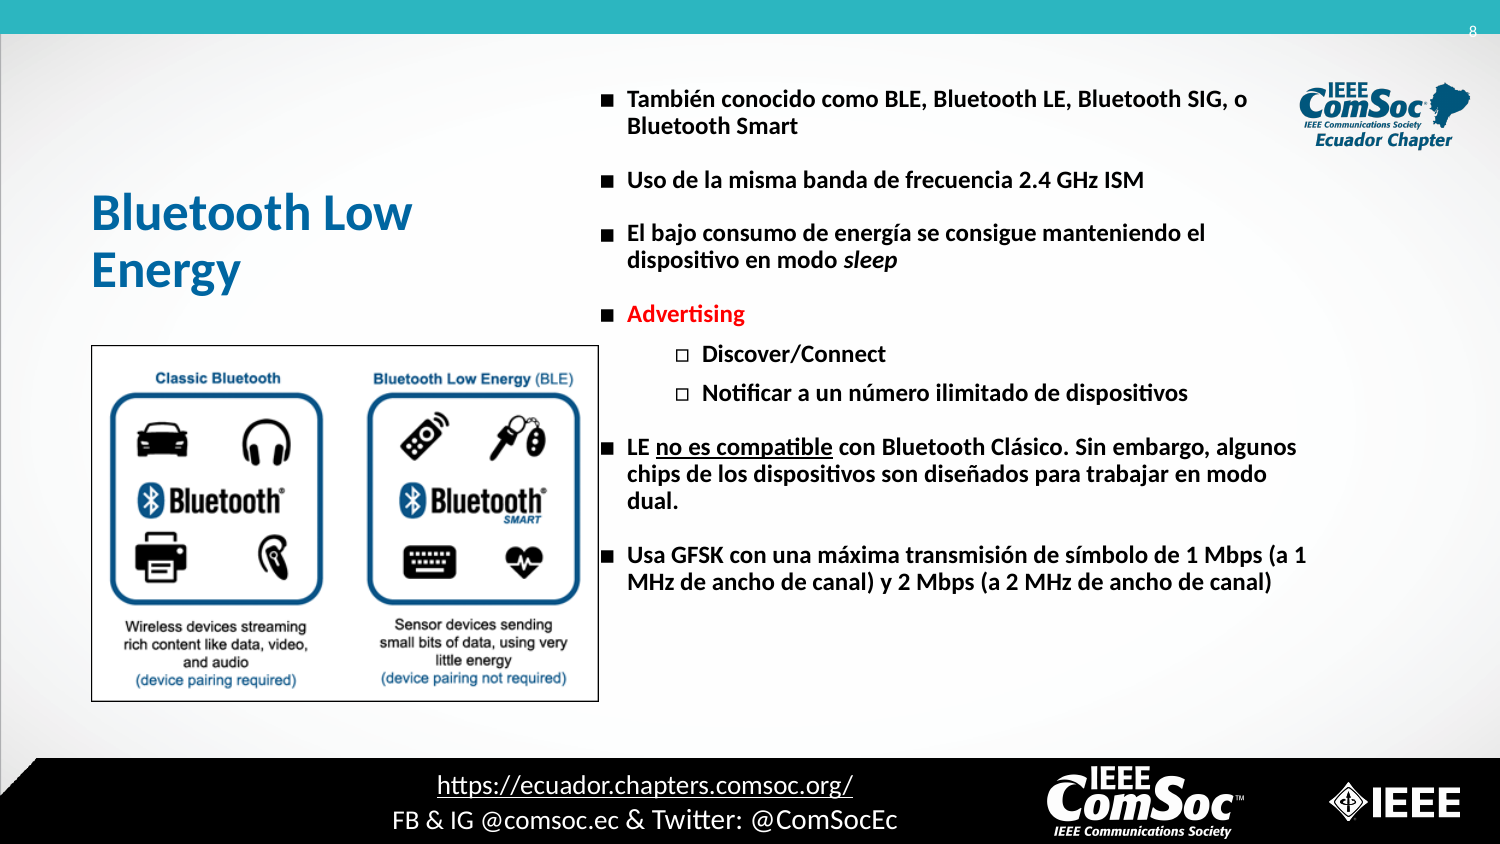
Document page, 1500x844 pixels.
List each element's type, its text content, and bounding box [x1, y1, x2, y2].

picture [0, 34, 1500, 844]
slide_number 8 [1387, 21, 1478, 86]
list También conocido como BLE, Bluetooth LE, Bluetooth SIG, o Bluetooth Smart Uso de la misma banda de frecuencia 2.4 GHz ISM El bajo consumo de energía se consigue manteniendo el dispositivo en modo sleep Advertising Discover/Connect Notificar a un número ilimitado de dispositivos LE no es compatible con Bluetooth Clásico. Sin embargo, algunos chips de los dispositivos son diseñados para trabajar en modo dual. Usa GFSK con una máxima transmisión de símbolo de 1 Mbps (a 1 MHz de ancho de canal) y 2 Mbps (a 2 MHz de ancho de canal) [599, 85, 1313, 729]
title Bluetooth Low Energy [91, 184, 518, 295]
